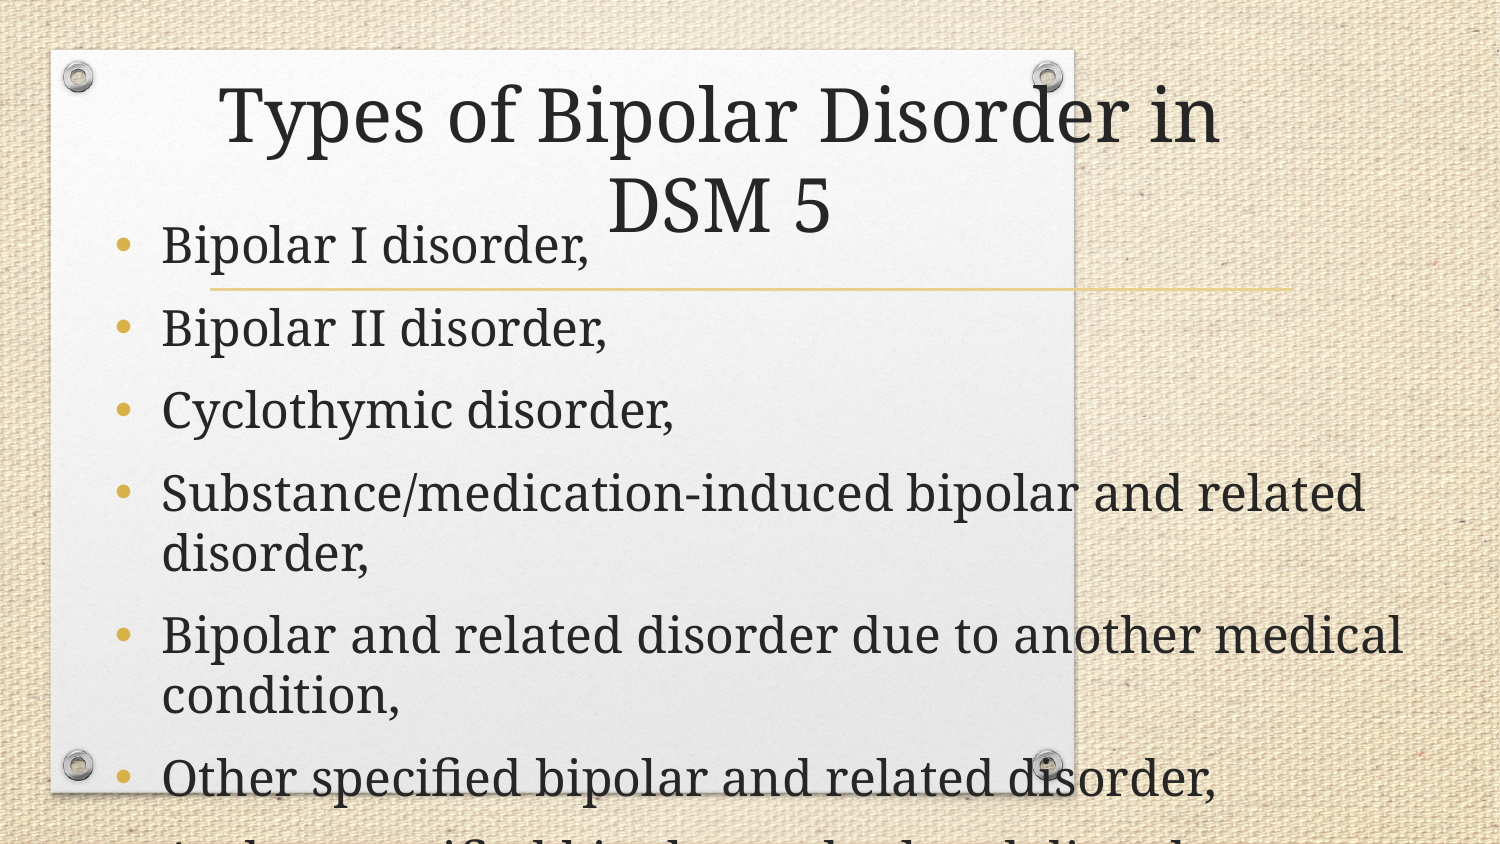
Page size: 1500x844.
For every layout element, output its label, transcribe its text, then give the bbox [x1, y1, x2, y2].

list Bipolar I disorder, Bipolar II disorder, Cyclothymic disorder, Substance/medication-induced bipolar and related disorder, Bipolar and related disorder due to another medical condition, Other specified bipolar and related disorder, And unspecified bipolar and related disorder [99, 206, 1474, 826]
title Types of Bipolar Disorder in DSM 5 [142, 114, 1300, 202]
picture [0, 0, 1500, 844]
